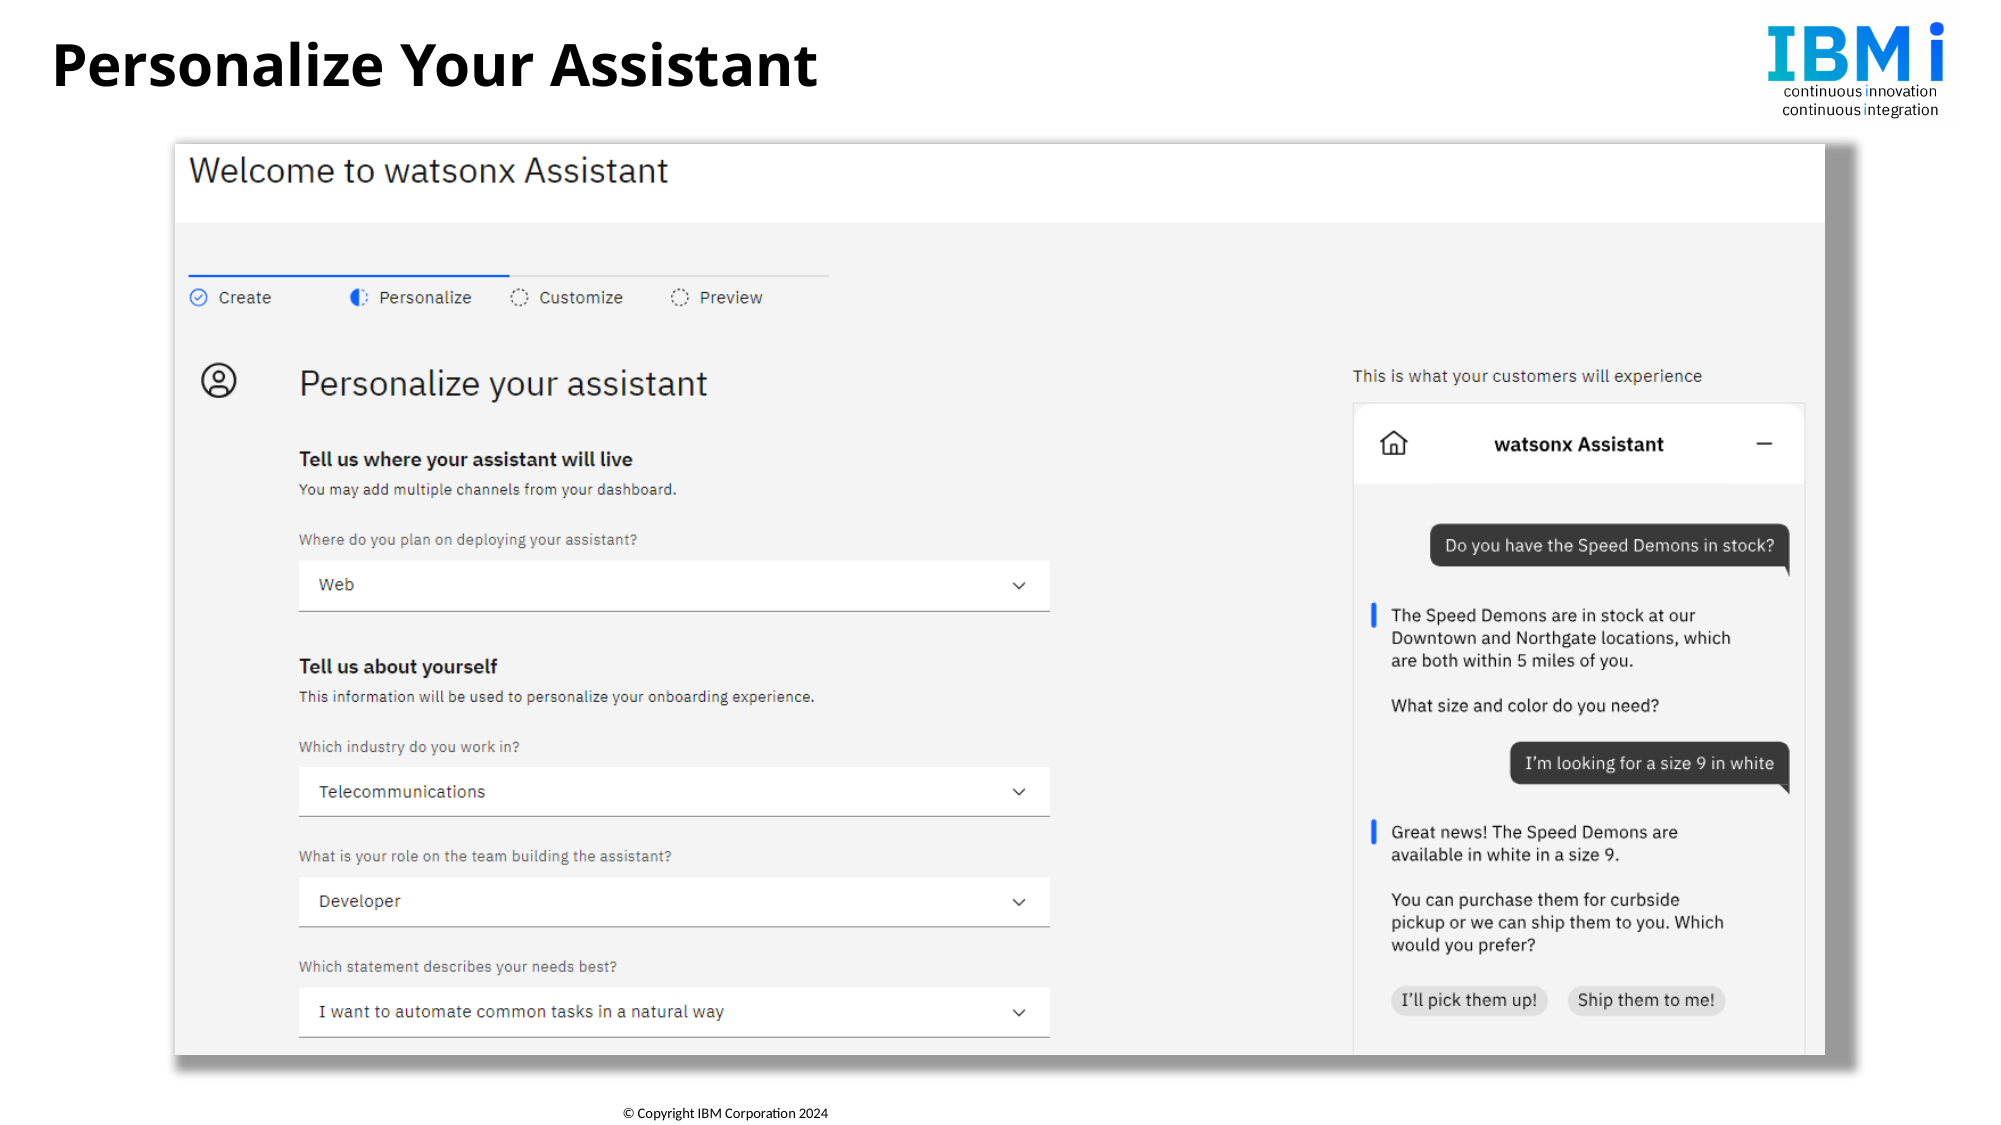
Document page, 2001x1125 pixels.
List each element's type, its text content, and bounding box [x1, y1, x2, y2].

title Personalize Your Assistant [51, 36, 1721, 101]
picture [1761, 5, 1961, 124]
picture [175, 144, 1825, 1055]
